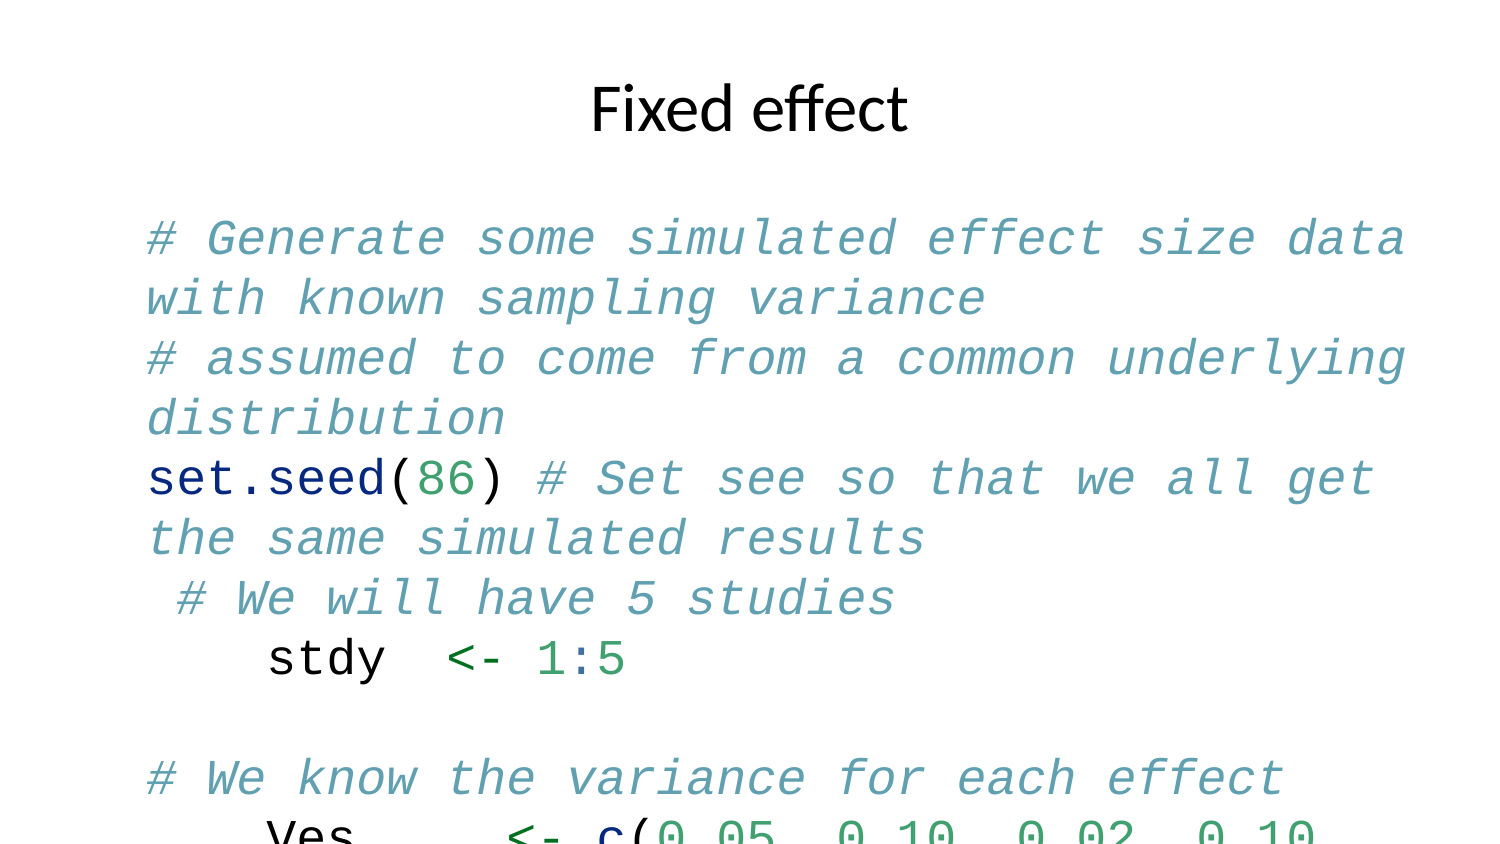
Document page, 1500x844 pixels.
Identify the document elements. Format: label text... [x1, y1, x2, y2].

list # Generate some simulated effect size data with known sampling variance # assumed to come from a common underlying distribution set.seed(86) # Set see so that we all get the same simulated results # We will have 5 studies stdy <- 1:5 # We know the variance for each effect Ves <- c(0.05, 0.10, 0.02, 0.10, 0.09) # We'll need this later but these are weights W <- 1 / Ves # We assume they are sampled from a normal distribution with a mean effect size of 2 es <- rnorm(length(Ves), 2, sqrt(Ves)) # Data for our fixed effect meta-analysis dataFE <- data.frame(stdy = stdy, es, Ves) [75, 196, 1425, 754]
title Fixed effect [75, 33, 1425, 175]
